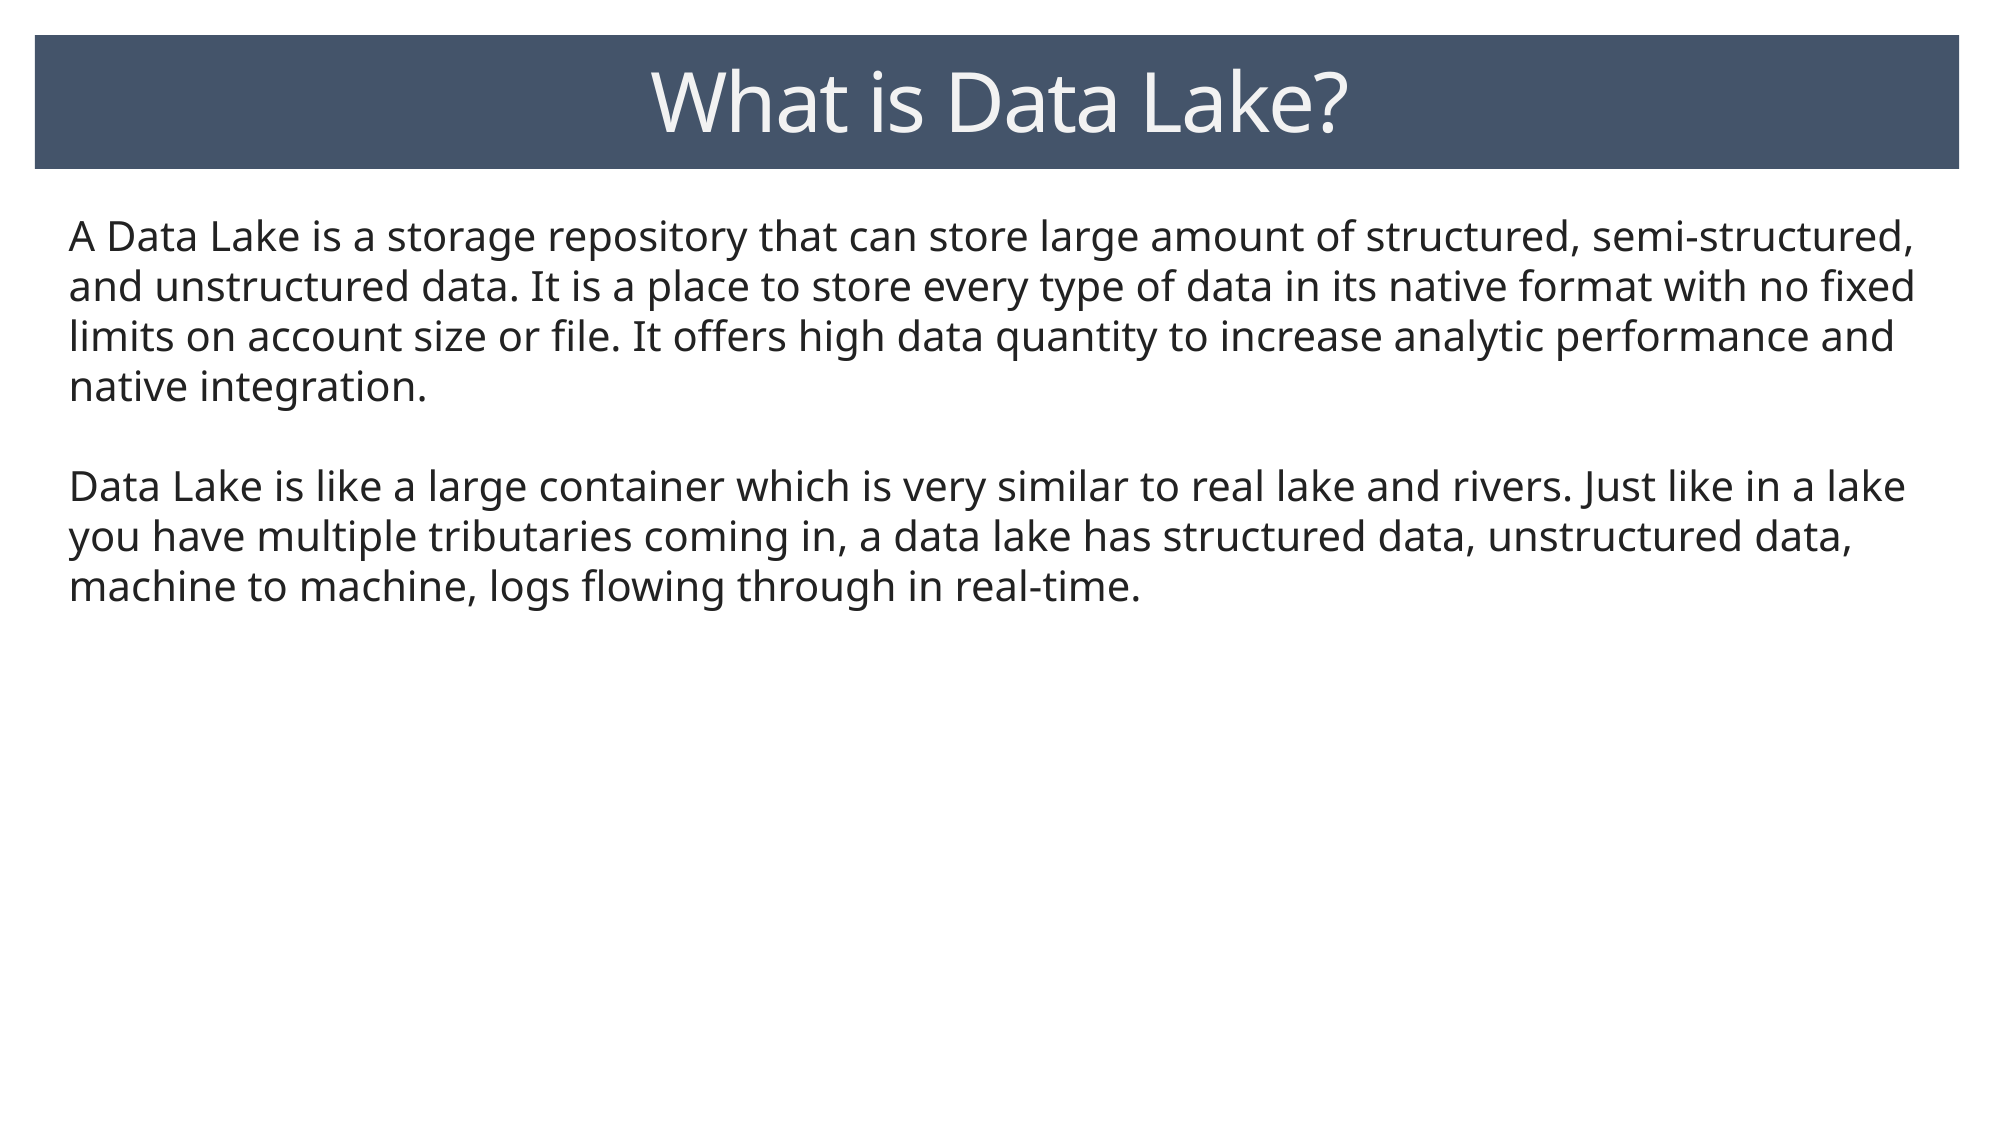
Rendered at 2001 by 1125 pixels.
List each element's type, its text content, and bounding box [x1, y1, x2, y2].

text_box [34, 34, 1960, 170]
text_box A Data Lake is a storage repository that can store large amount of structured, semi-structured, and unstructured data. It is a place to store every type of data in its native format with no fixed limits on account size or file. It offers high data quantity to increase analytic performance and native integration. Data Lake is like a large container which is very similar to real lake and rivers. Just like in a lake you have multiple tributaries coming in, a data lake has structured data, unstructured data, machine to machine, logs flowing through in real-time. [53, 202, 1939, 617]
text_box What is Data Lake? [53, 42, 1939, 169]
